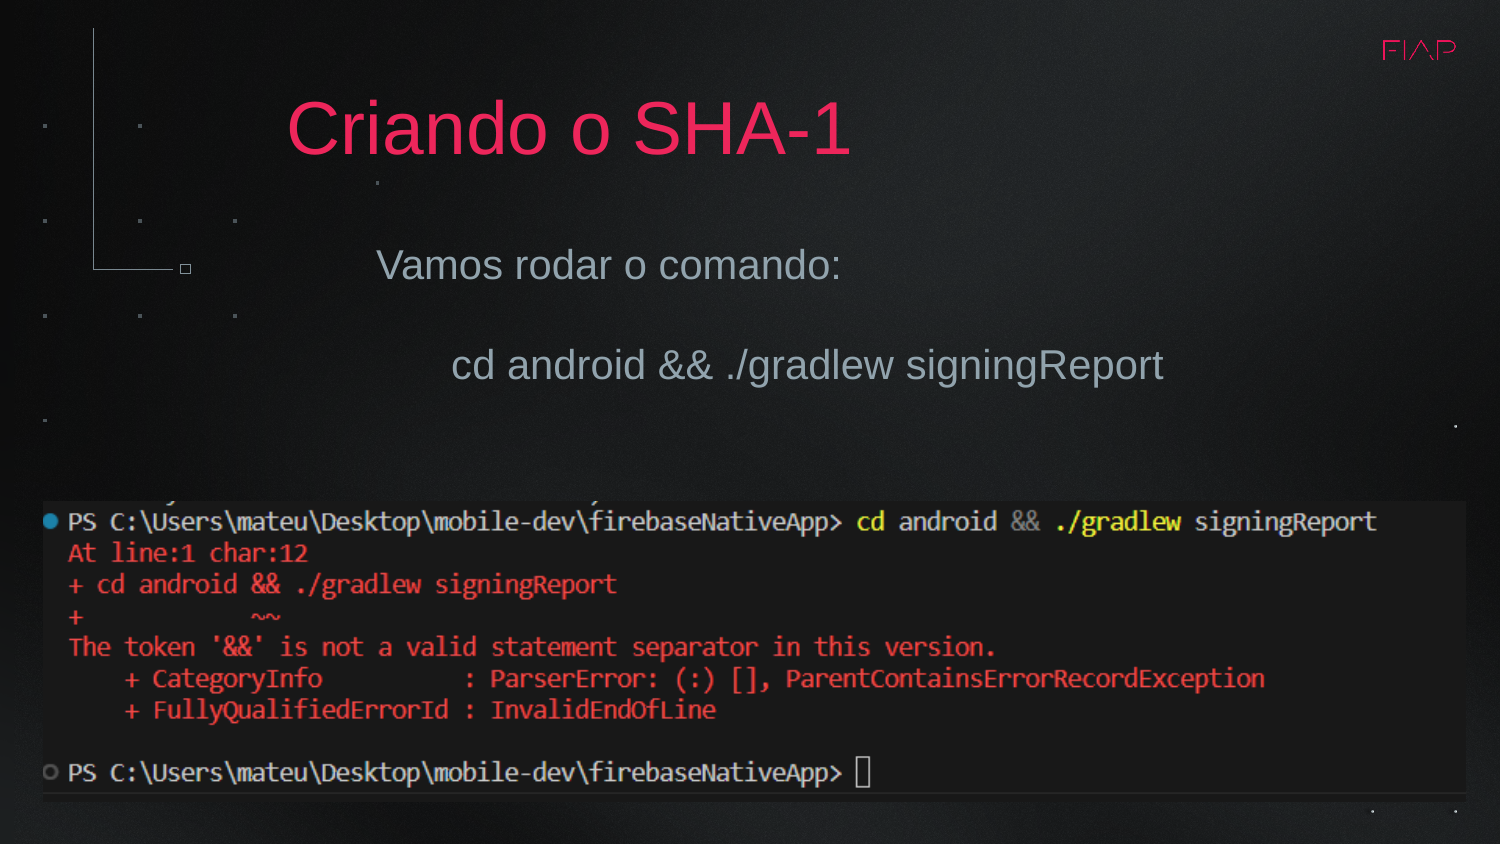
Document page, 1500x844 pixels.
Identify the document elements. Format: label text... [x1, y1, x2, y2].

text_box Criando o SHA-1 [383, 72, 1231, 177]
picture [0, 0, 1500, 844]
text_box Vamos rodar o comando: cd android && ./gradlew signingReport [383, 230, 1217, 396]
